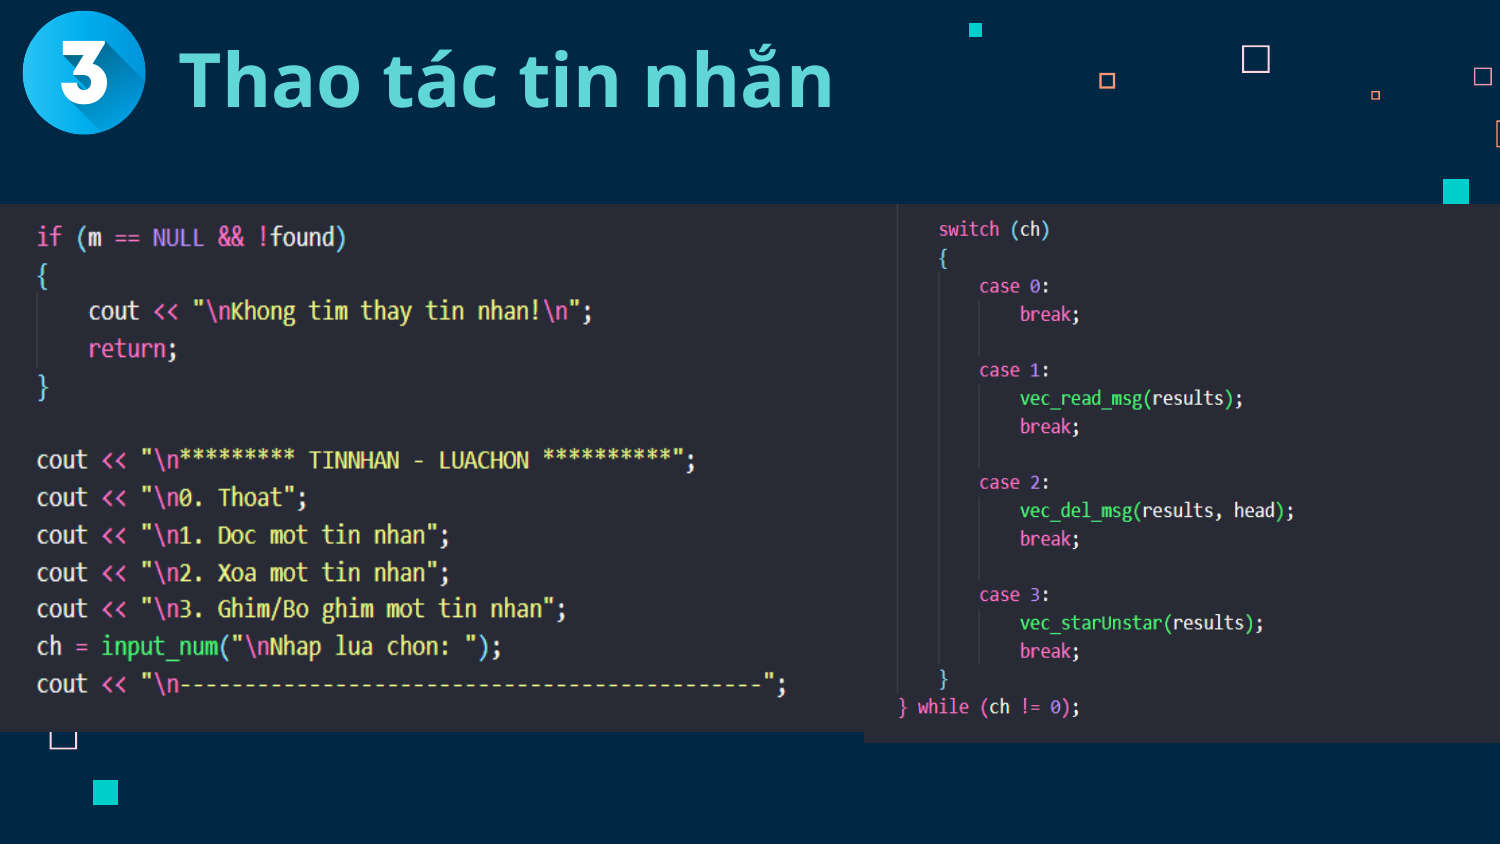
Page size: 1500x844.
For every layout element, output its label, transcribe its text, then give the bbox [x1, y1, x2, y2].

picture [92, 80, 147, 136]
picture [62, 41, 106, 104]
picture [20, 9, 78, 136]
picture [0, 204, 1500, 743]
text_box Thao tác tin nhắn [163, 25, 880, 120]
picture [89, 9, 147, 66]
